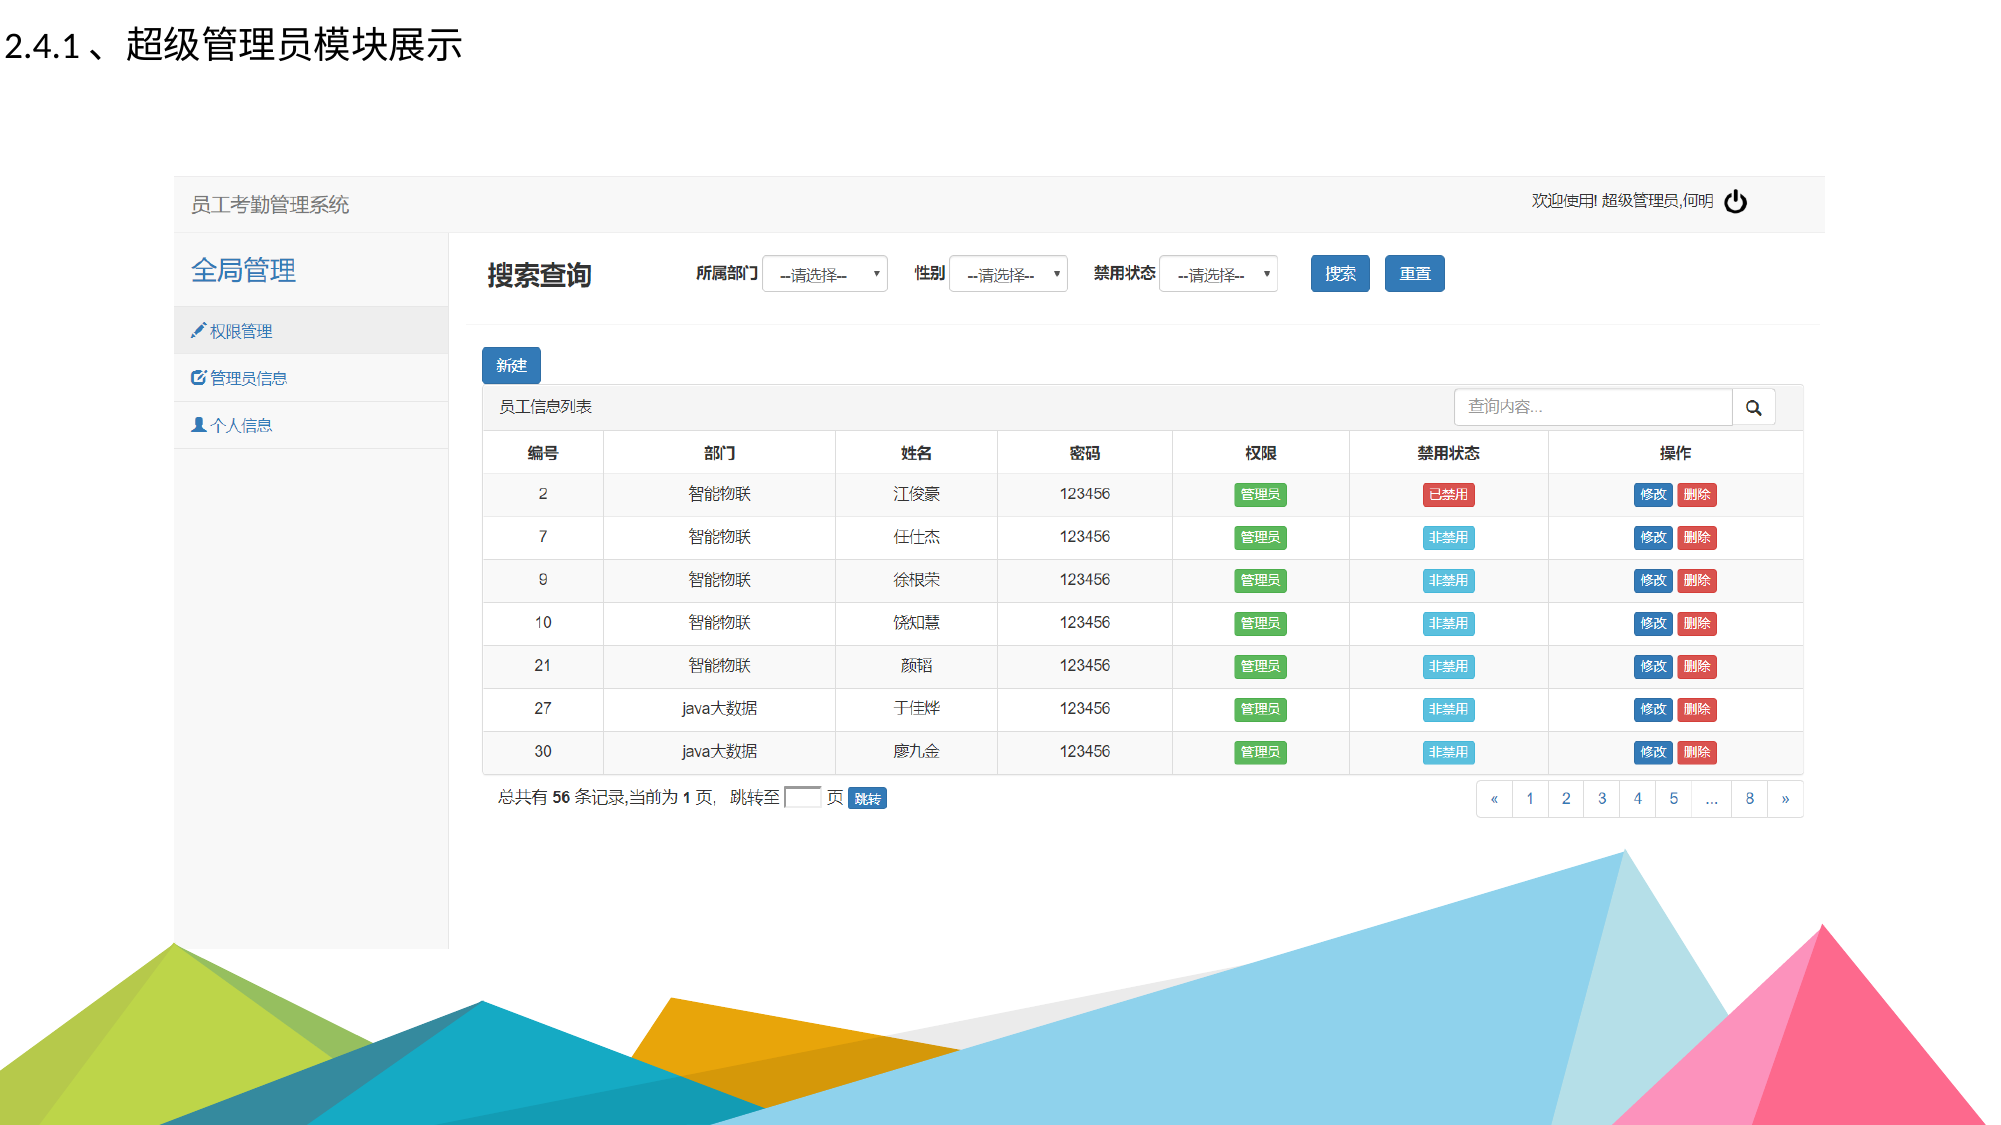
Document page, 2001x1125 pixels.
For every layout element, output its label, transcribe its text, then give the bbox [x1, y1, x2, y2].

picture [174, 176, 1825, 848]
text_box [0, 848, 1988, 1125]
text_box 2.4.1、超级管理员模块展示 [0, 13, 479, 119]
